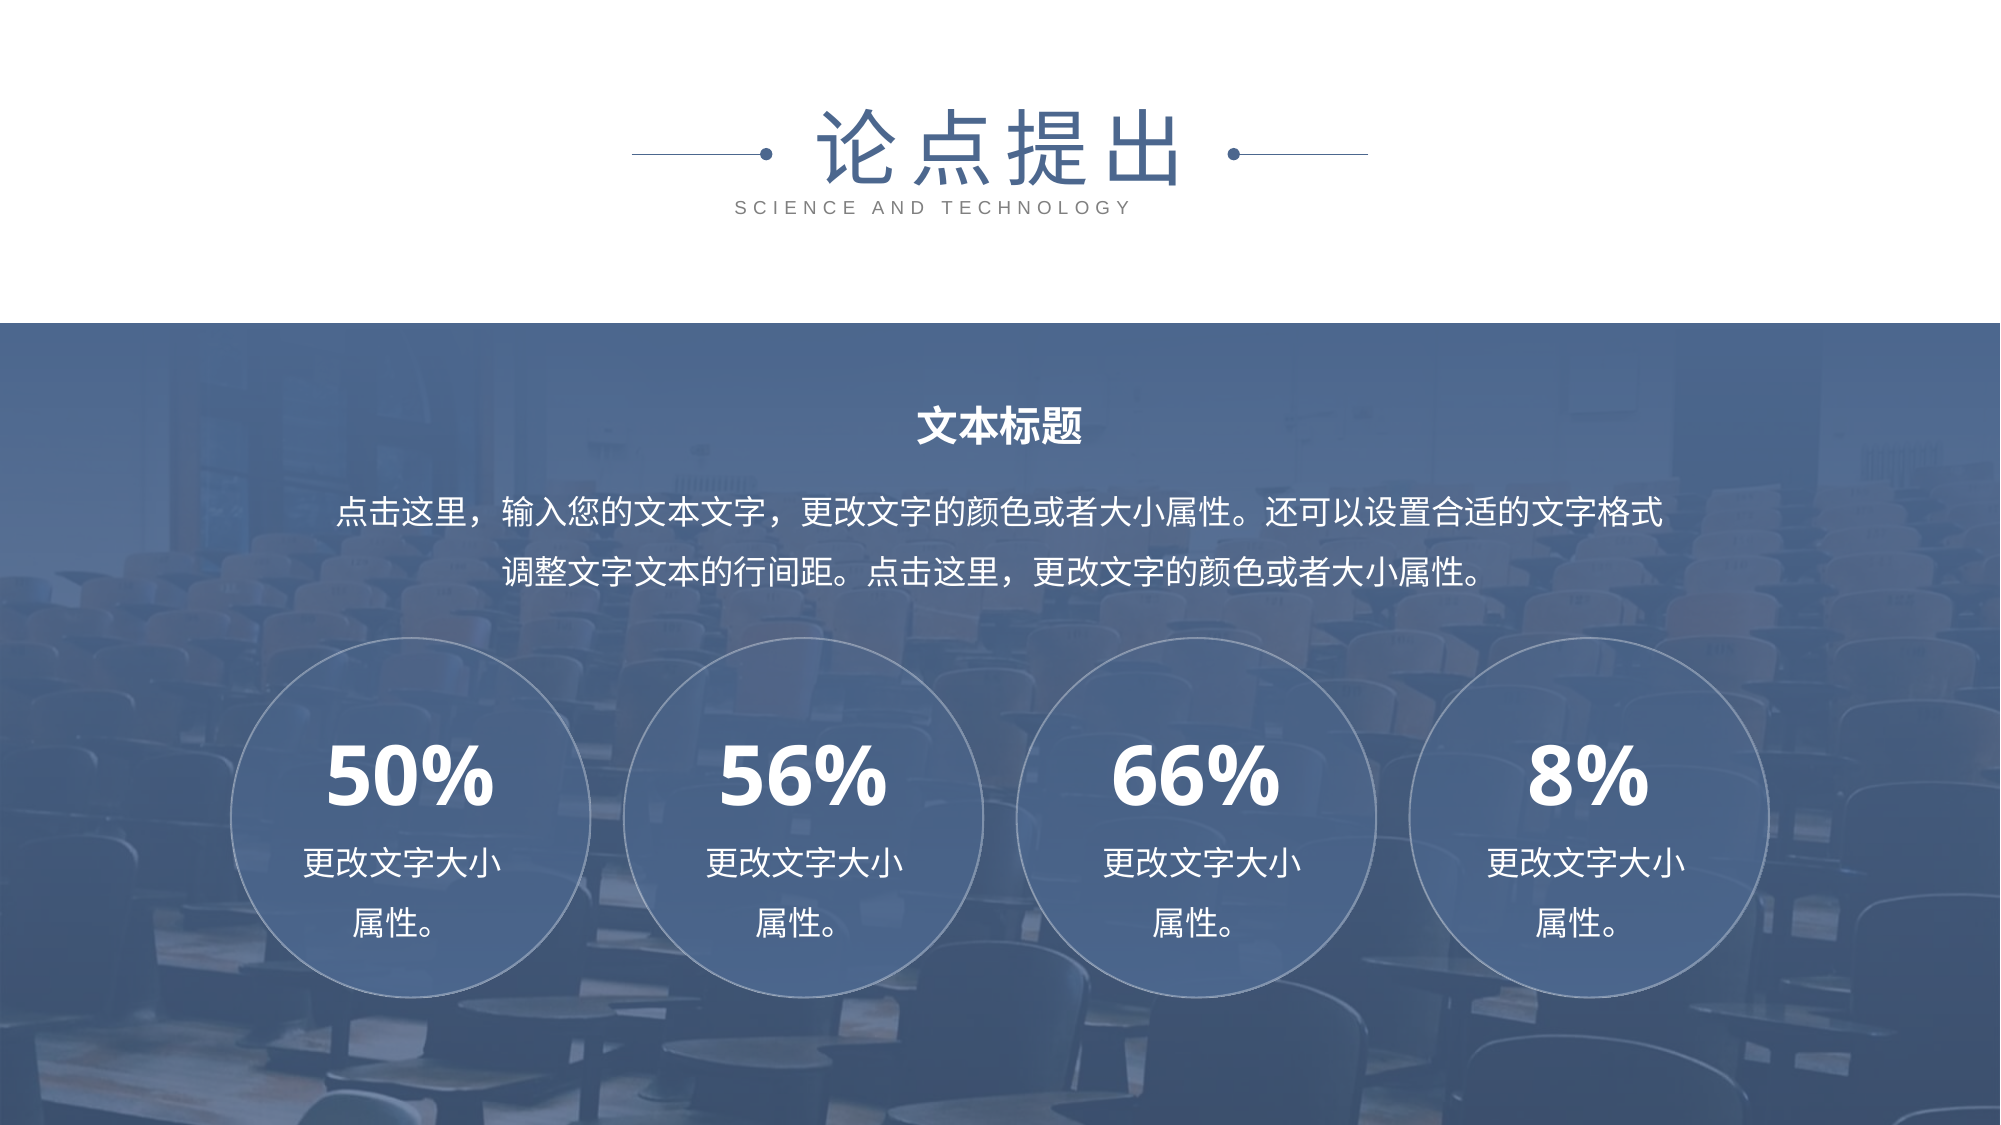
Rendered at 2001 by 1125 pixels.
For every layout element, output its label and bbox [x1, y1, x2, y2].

text_box [147, 375, 1853, 587]
text_box [0, 323, 2000, 1125]
text_box [0, 0, 2000, 323]
